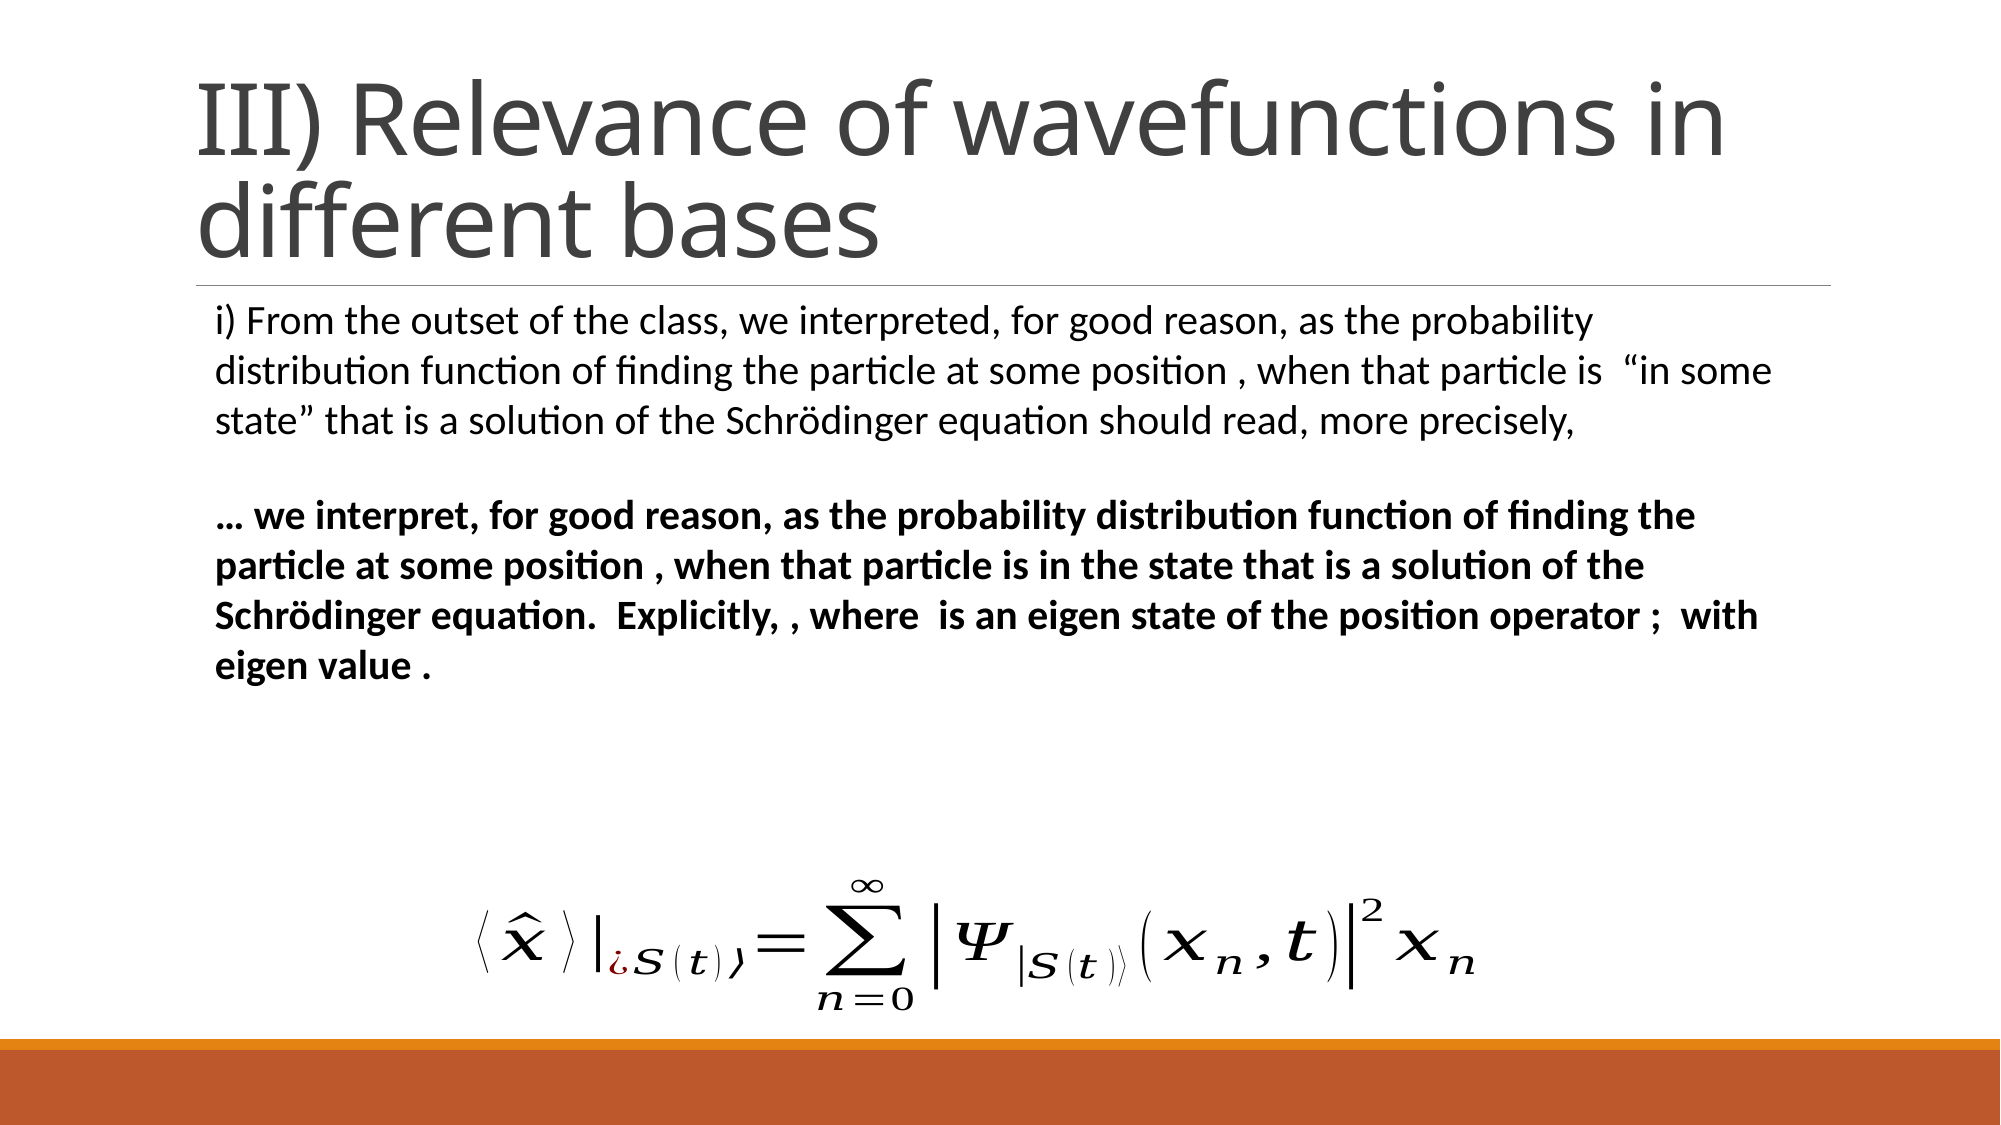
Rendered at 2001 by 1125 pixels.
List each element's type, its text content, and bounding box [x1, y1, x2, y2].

title III) Relevance of wavefunctions in different bases [180, 47, 1830, 285]
